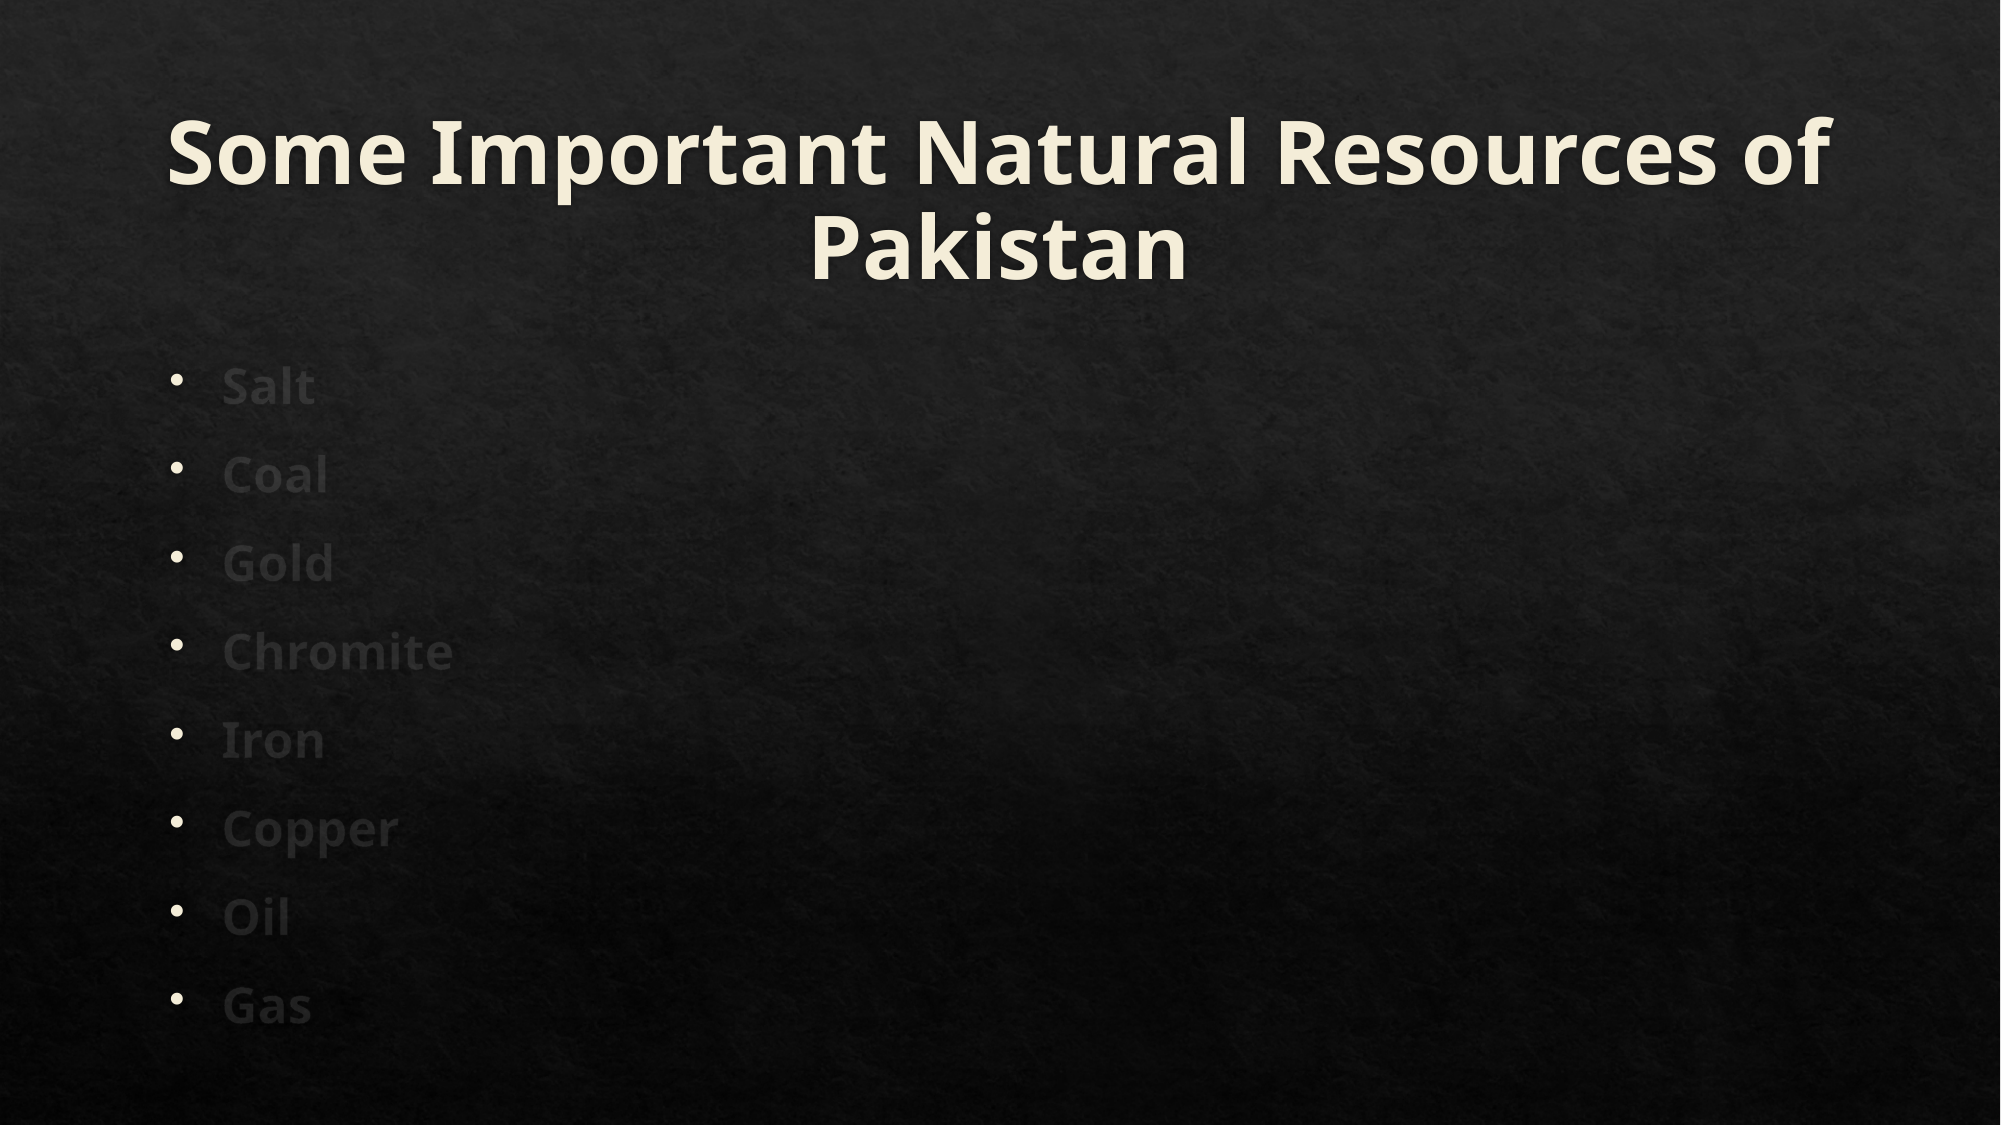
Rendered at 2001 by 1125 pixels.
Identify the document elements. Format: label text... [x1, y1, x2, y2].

title Some Important Natural Resources of Pakistan [149, 99, 1849, 307]
list Salt Coal Gold Chromite Iron Copper Oil Gas [149, 340, 1849, 950]
